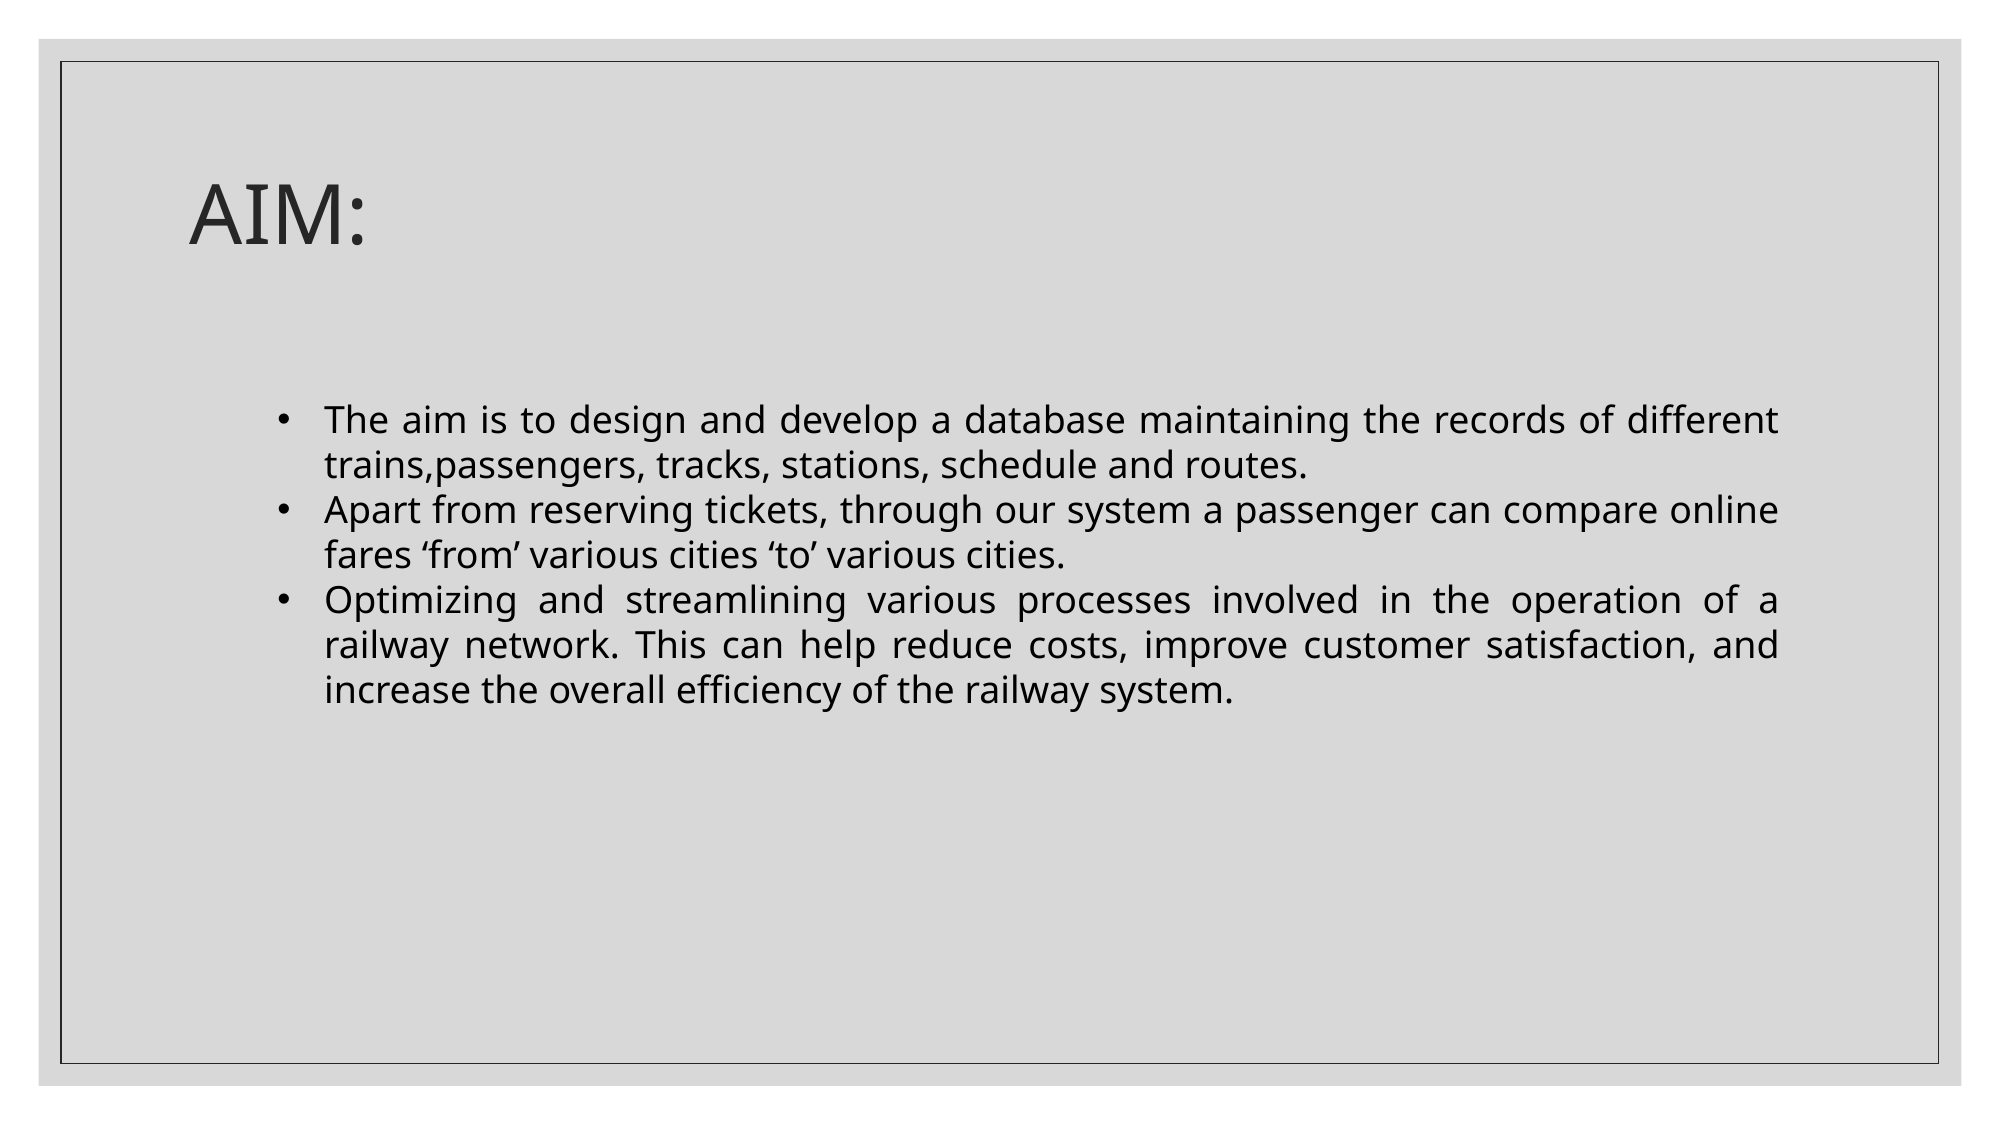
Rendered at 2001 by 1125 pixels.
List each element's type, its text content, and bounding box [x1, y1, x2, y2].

text_box The aim is to design and develop a database maintaining the records of different trains,passengers, tracks, stations, schedule and routes. Apart from reserving tickets, through our system a passenger can compare online fares ‘from’ various cities ‘to’ various cities. Optimizing and streamlining various processes involved in the operation of a railway network. This can help reduce costs, improve customer satisfaction, and increase the overall efficiency of the railway system. [262, 388, 1796, 763]
title AIM: [174, 105, 1825, 331]
